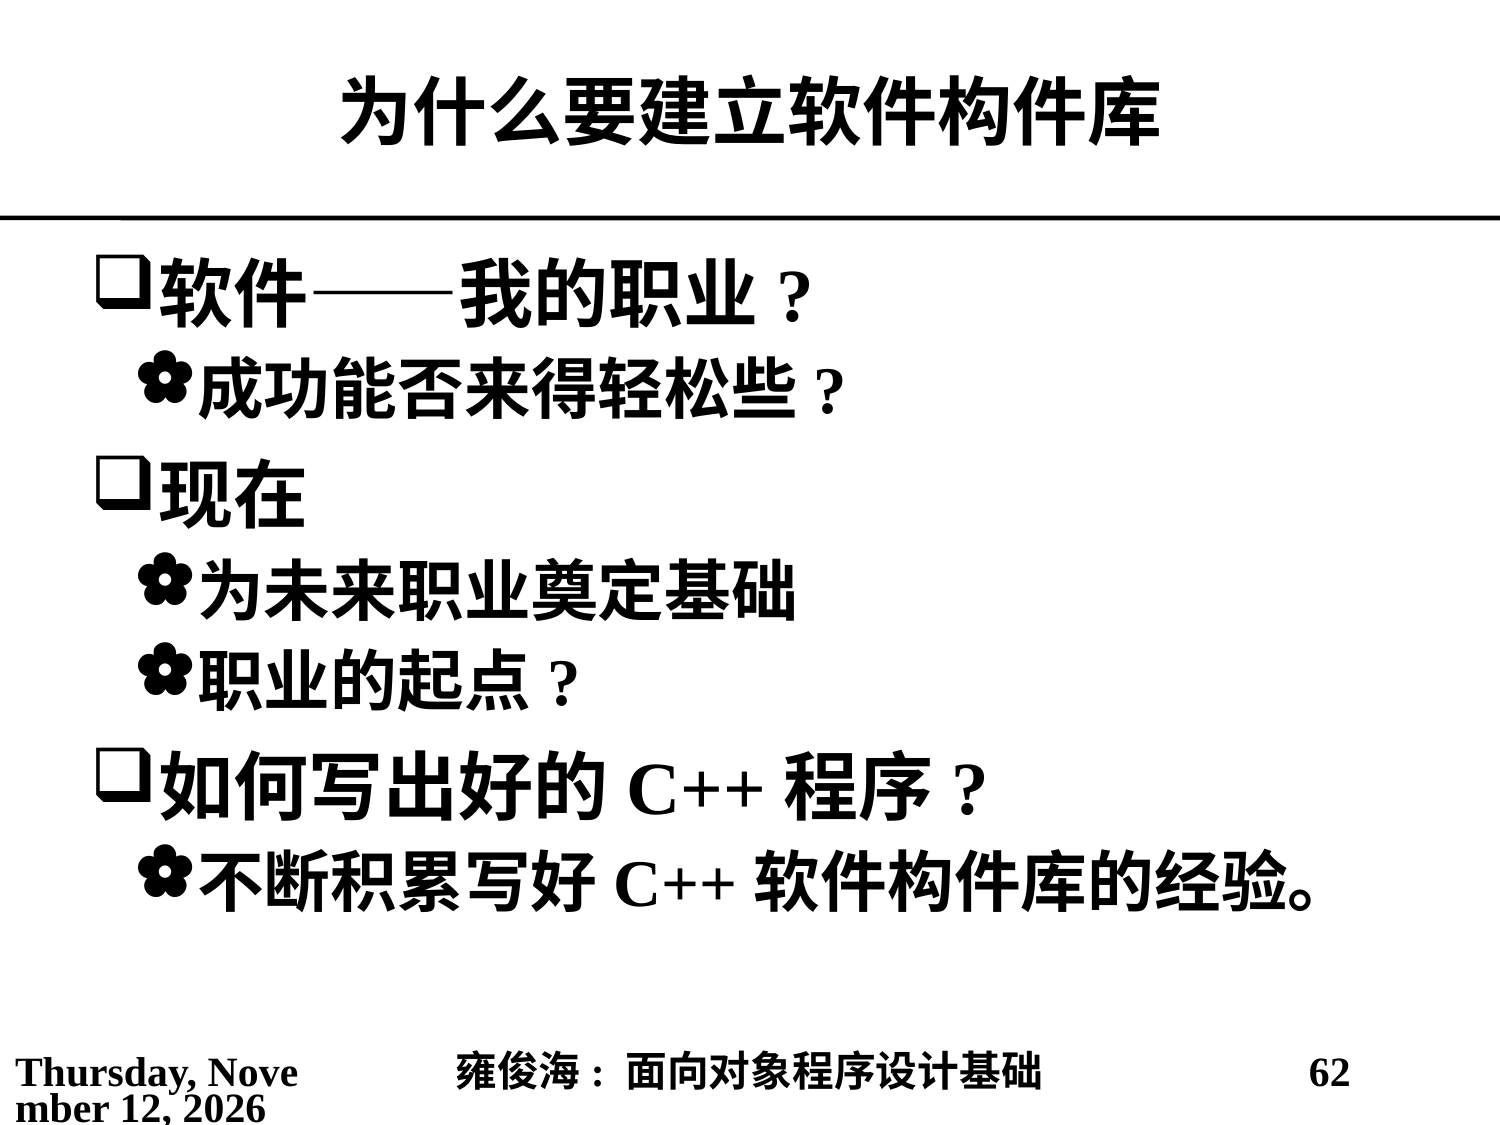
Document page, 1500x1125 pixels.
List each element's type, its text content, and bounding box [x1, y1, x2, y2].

footer 雍俊海: 面向对象程序设计基础 [337, 1042, 1161, 1103]
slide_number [0, 1042, 337, 1103]
list 软件——我的职业? 成功能否来得轻松些? 现在 为未来职业奠定基础 职业的起点? 如何写出好的C++程序? 不断积累写好C++软件构件库的经验。 [75, 239, 1425, 1042]
slide_number 62 [1161, 1042, 1499, 1103]
title 为什么要建立软件构件库 [0, 0, 1500, 217]
